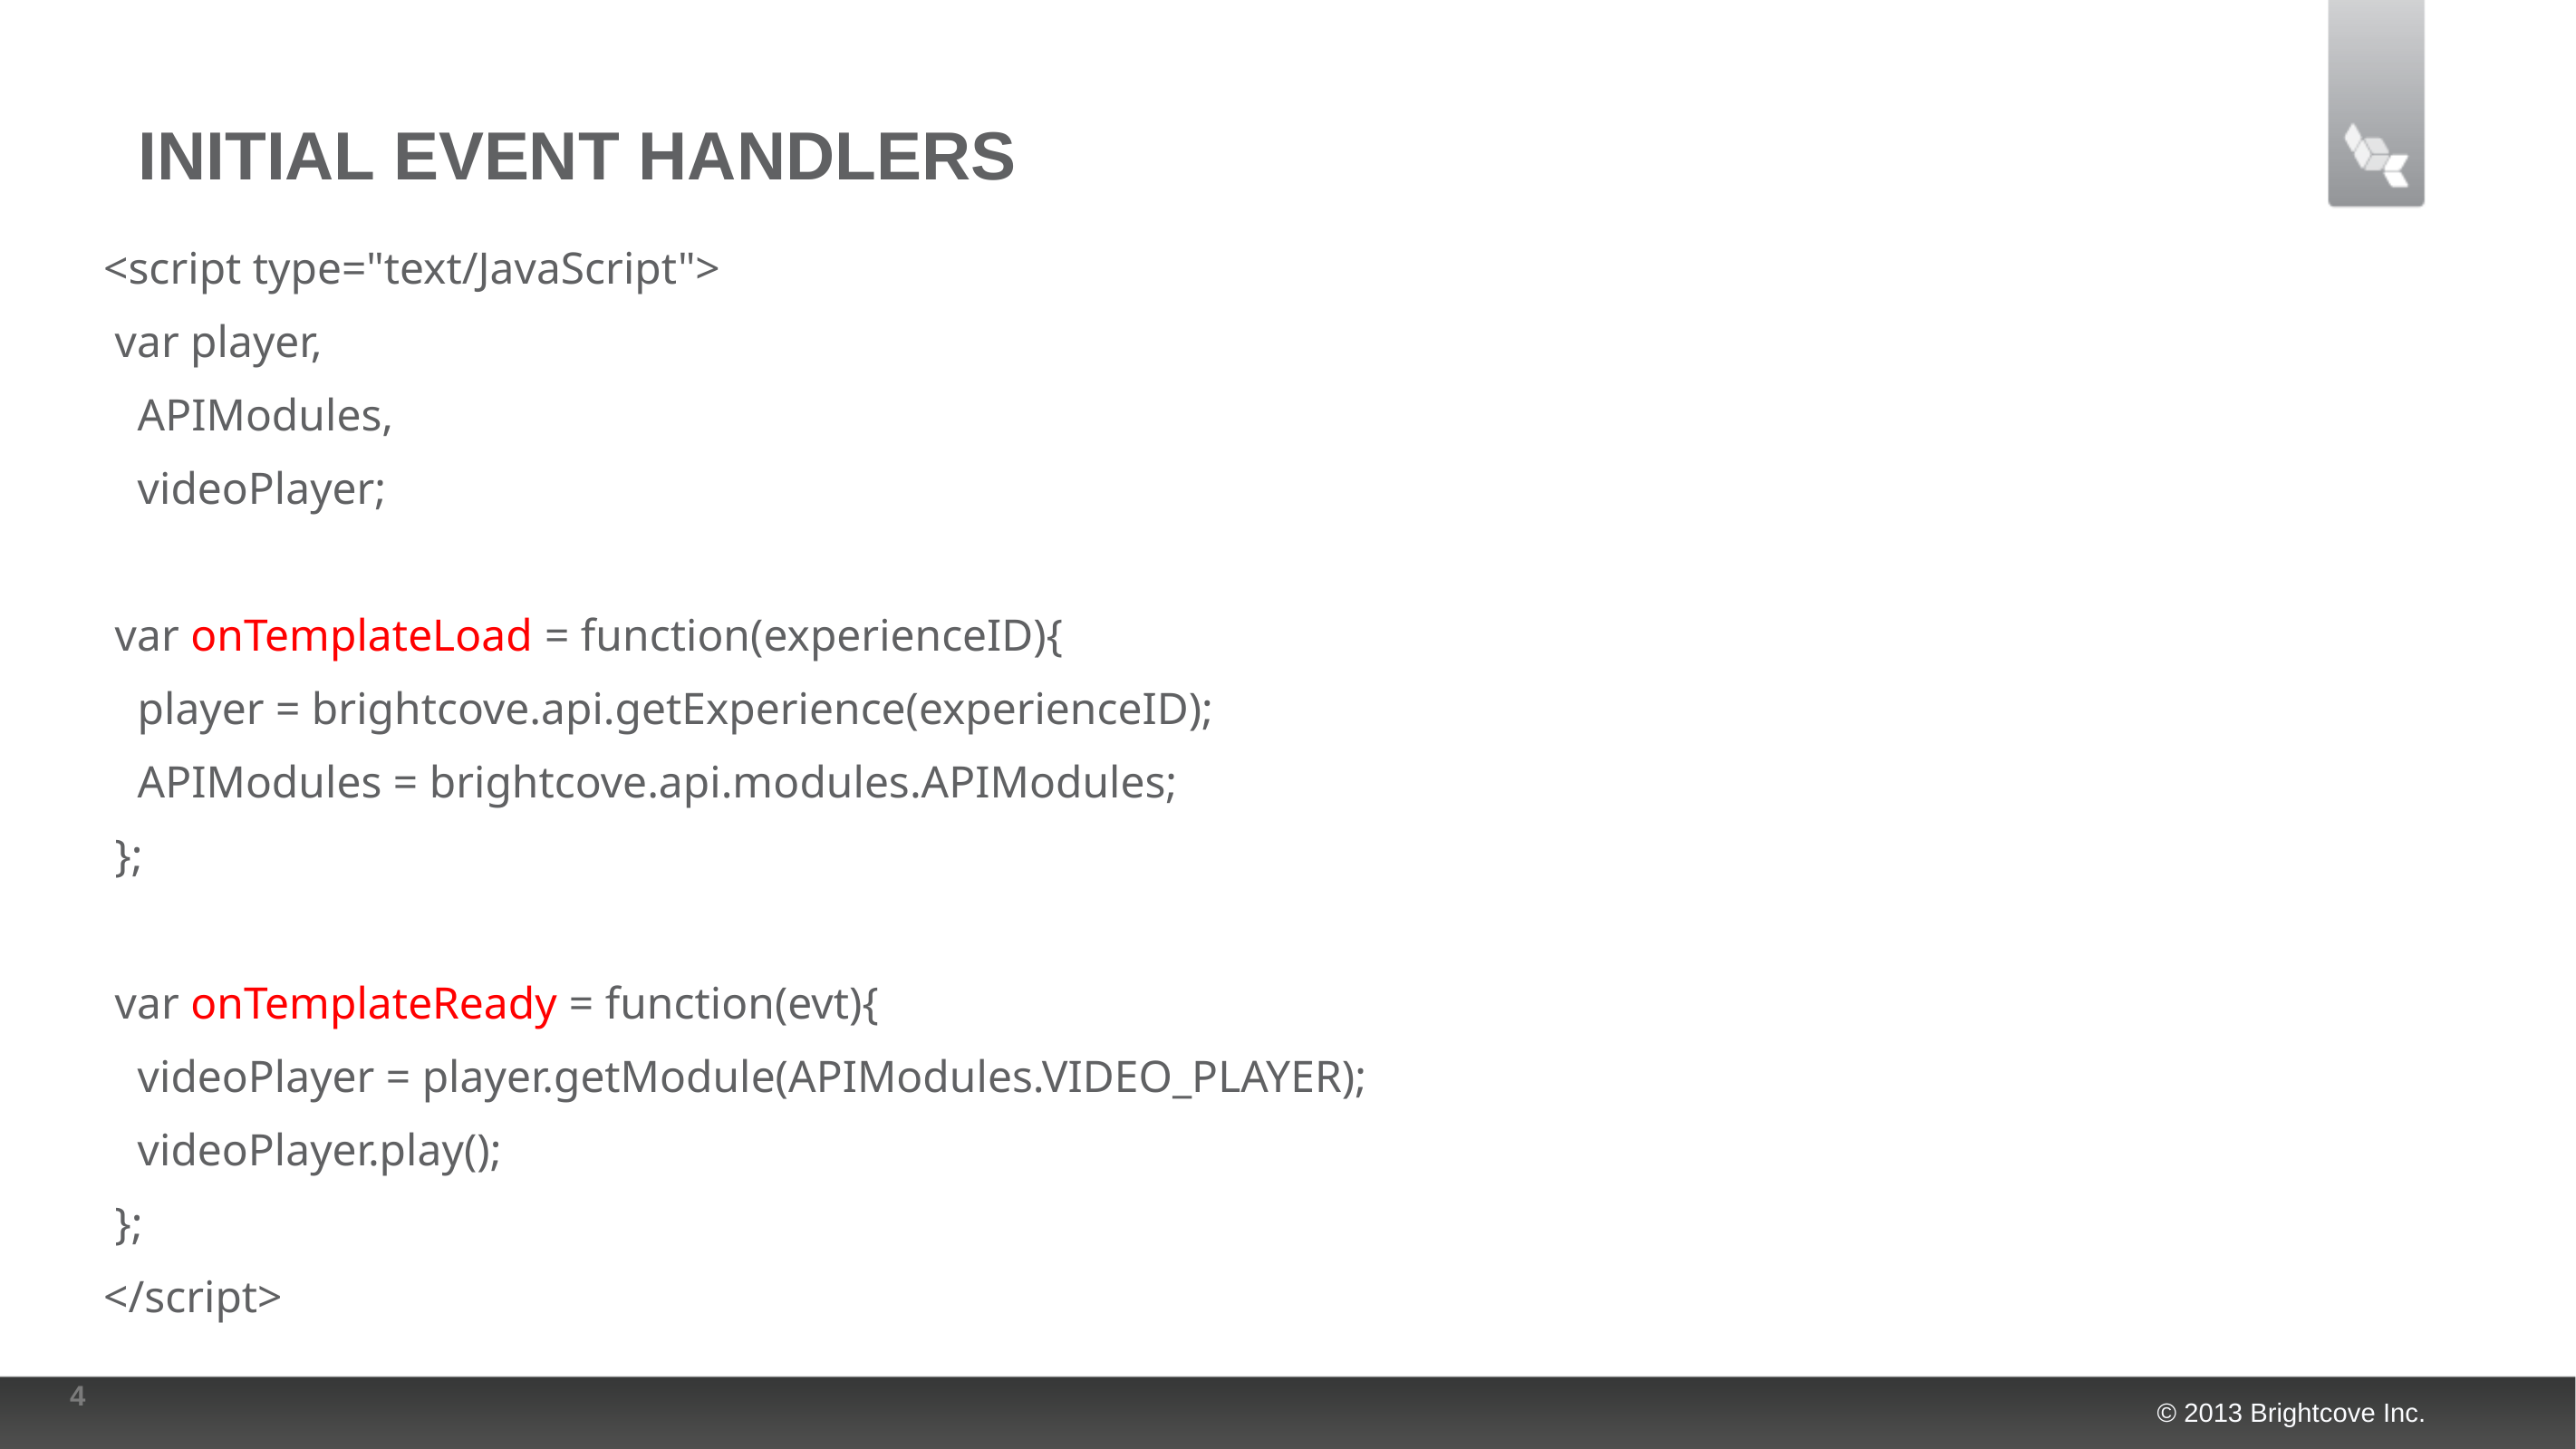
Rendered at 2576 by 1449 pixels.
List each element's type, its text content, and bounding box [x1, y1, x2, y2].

title Initial Event Handlers [115, 43, 2270, 261]
picture [0, 0, 2576, 1449]
list <script type="text/JavaScript"> var player, APIModules, videoPlayer; var onTemplateLoad = function(experienceID){ player = brightcove.api.getExperience(experienceID); APIModules = brightcove.api.modules.APIModules; }; var onTemplateReady = function(evt){ videoPlayer = player.getModule(APIModules.VIDEO_PLAYER); videoPlayer.play(); }; </script> [80, 217, 2441, 1334]
text_box 4 [46, 1366, 176, 1447]
